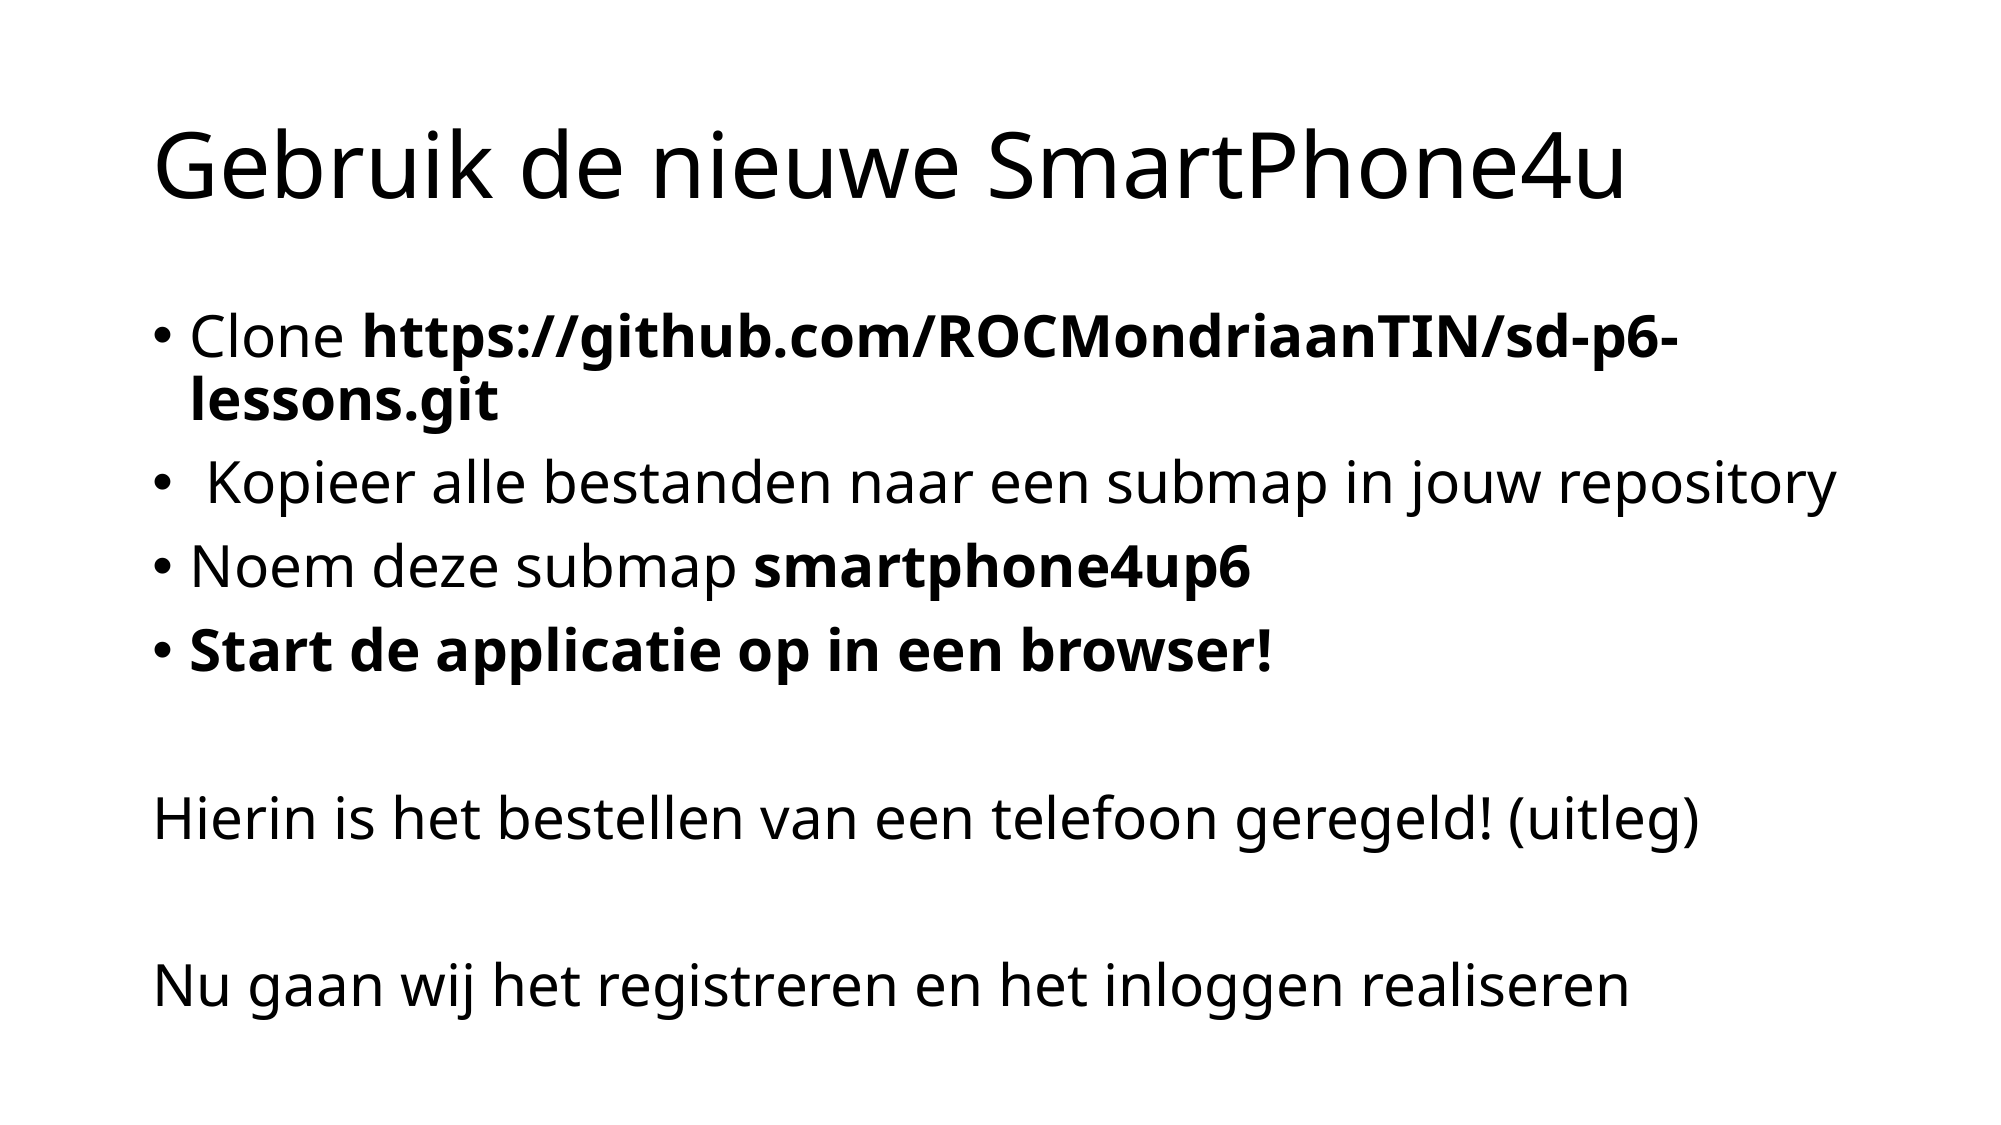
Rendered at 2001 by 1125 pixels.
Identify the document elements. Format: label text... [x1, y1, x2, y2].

list Clone https://github.com/ROCMondriaanTIN/sd-p6-lessons.git Kopieer alle bestanden naar een submap in jouw repository Noem deze submap smartphone4up6 Start de applicatie op in een browser! Hierin is het bestellen van een telefoon geregeld! (uitleg) Nu gaan wij het registreren en het inloggen realiseren [137, 299, 1863, 1014]
title Gebruik de nieuwe SmartPhone4u [137, 59, 1863, 278]
